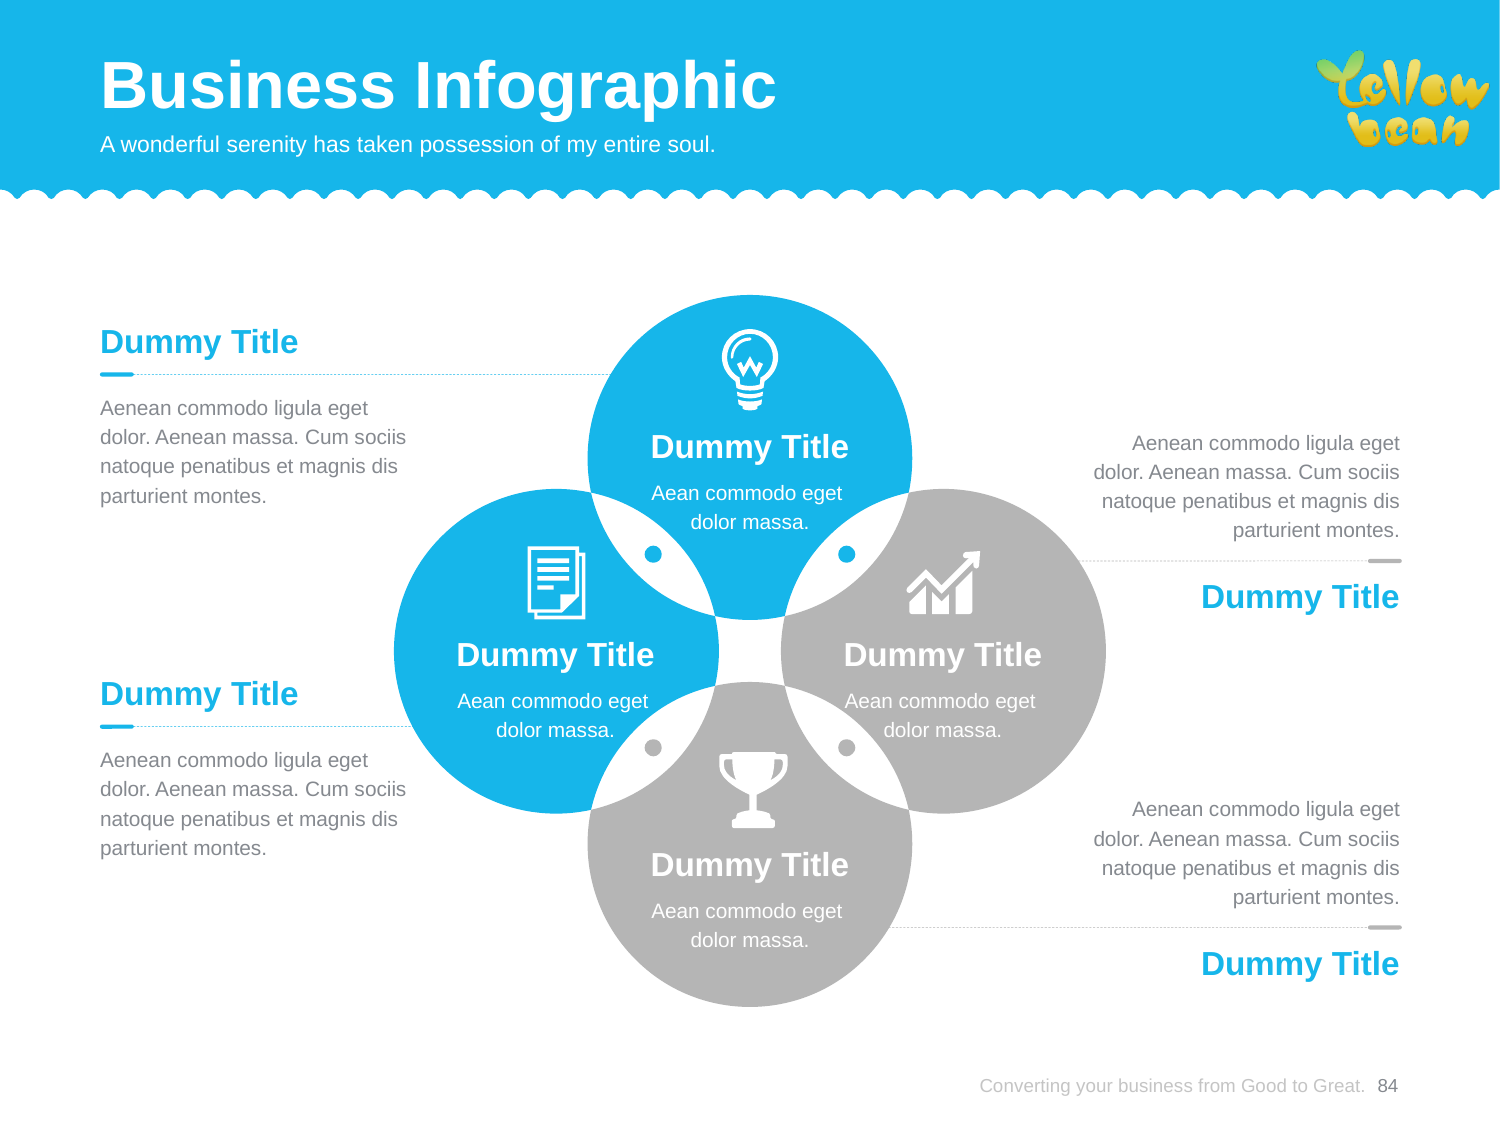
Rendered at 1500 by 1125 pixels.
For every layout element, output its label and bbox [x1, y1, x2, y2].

text_box [1077, 791, 1400, 909]
title [100, 29, 1400, 127]
text_box [1077, 425, 1400, 542]
text_box [100, 390, 423, 508]
list [100, 129, 1400, 189]
text_box [100, 319, 423, 360]
footer [905, 1044, 1352, 1125]
slide_number [1352, 1044, 1424, 1125]
picture [1308, 42, 1500, 157]
text_box [1077, 941, 1400, 982]
text_box [100, 294, 1400, 1007]
